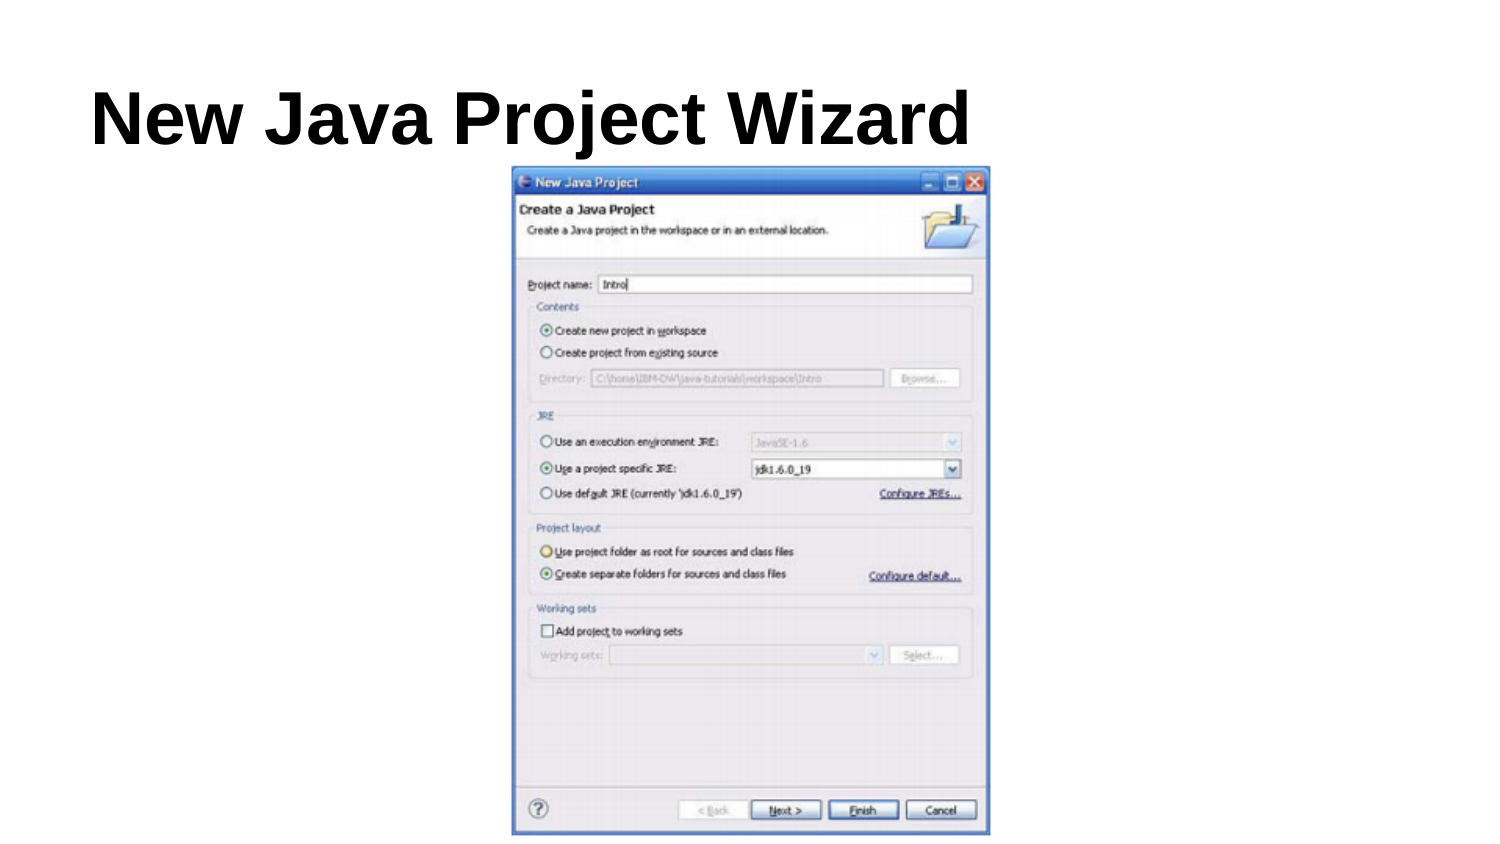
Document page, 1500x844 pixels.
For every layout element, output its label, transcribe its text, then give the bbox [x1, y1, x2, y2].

title New Java Project Wizard [75, 33, 1425, 175]
picture [504, 160, 1012, 844]
